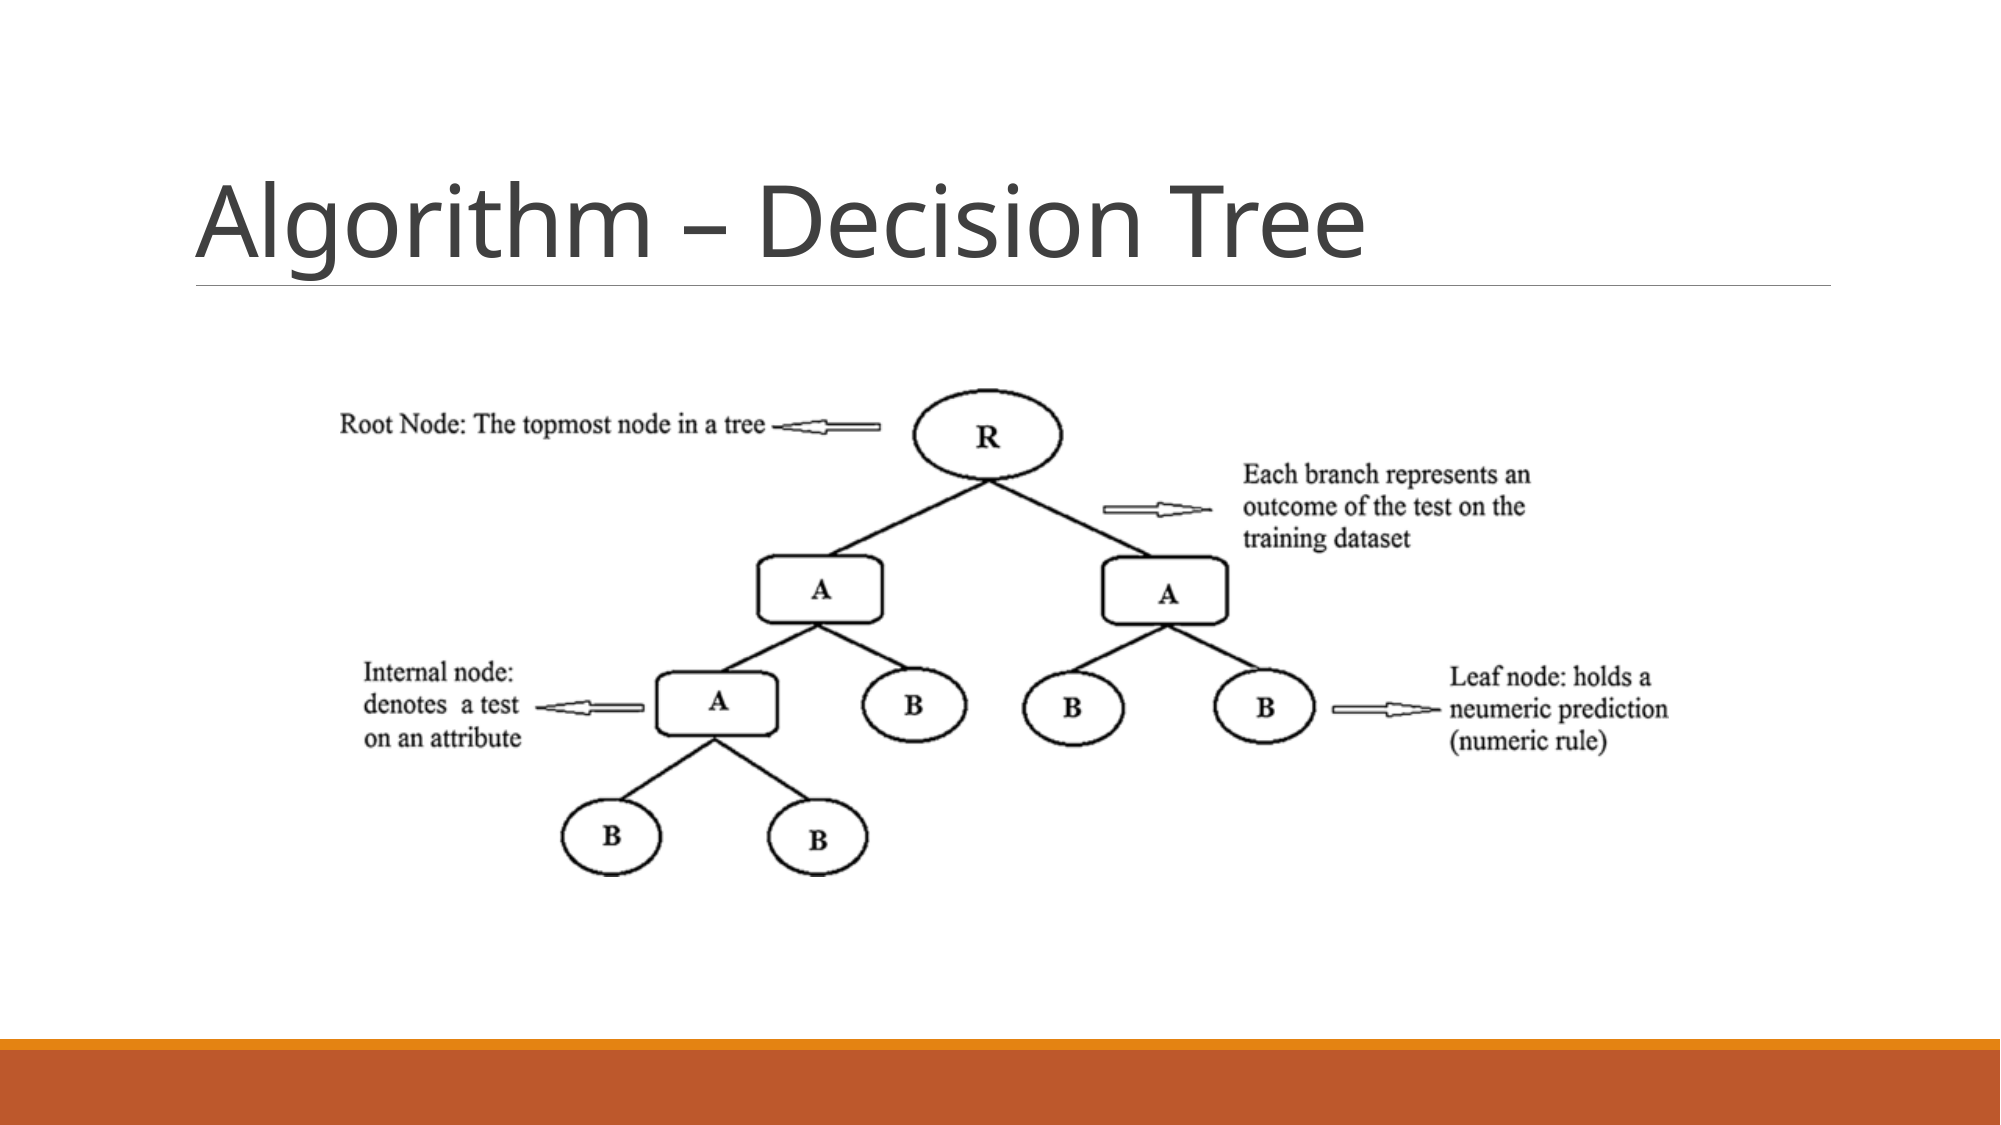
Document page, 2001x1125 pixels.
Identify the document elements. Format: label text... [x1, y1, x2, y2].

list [340, 388, 1670, 878]
title Algorithm – Decision Tree [180, 47, 1830, 285]
